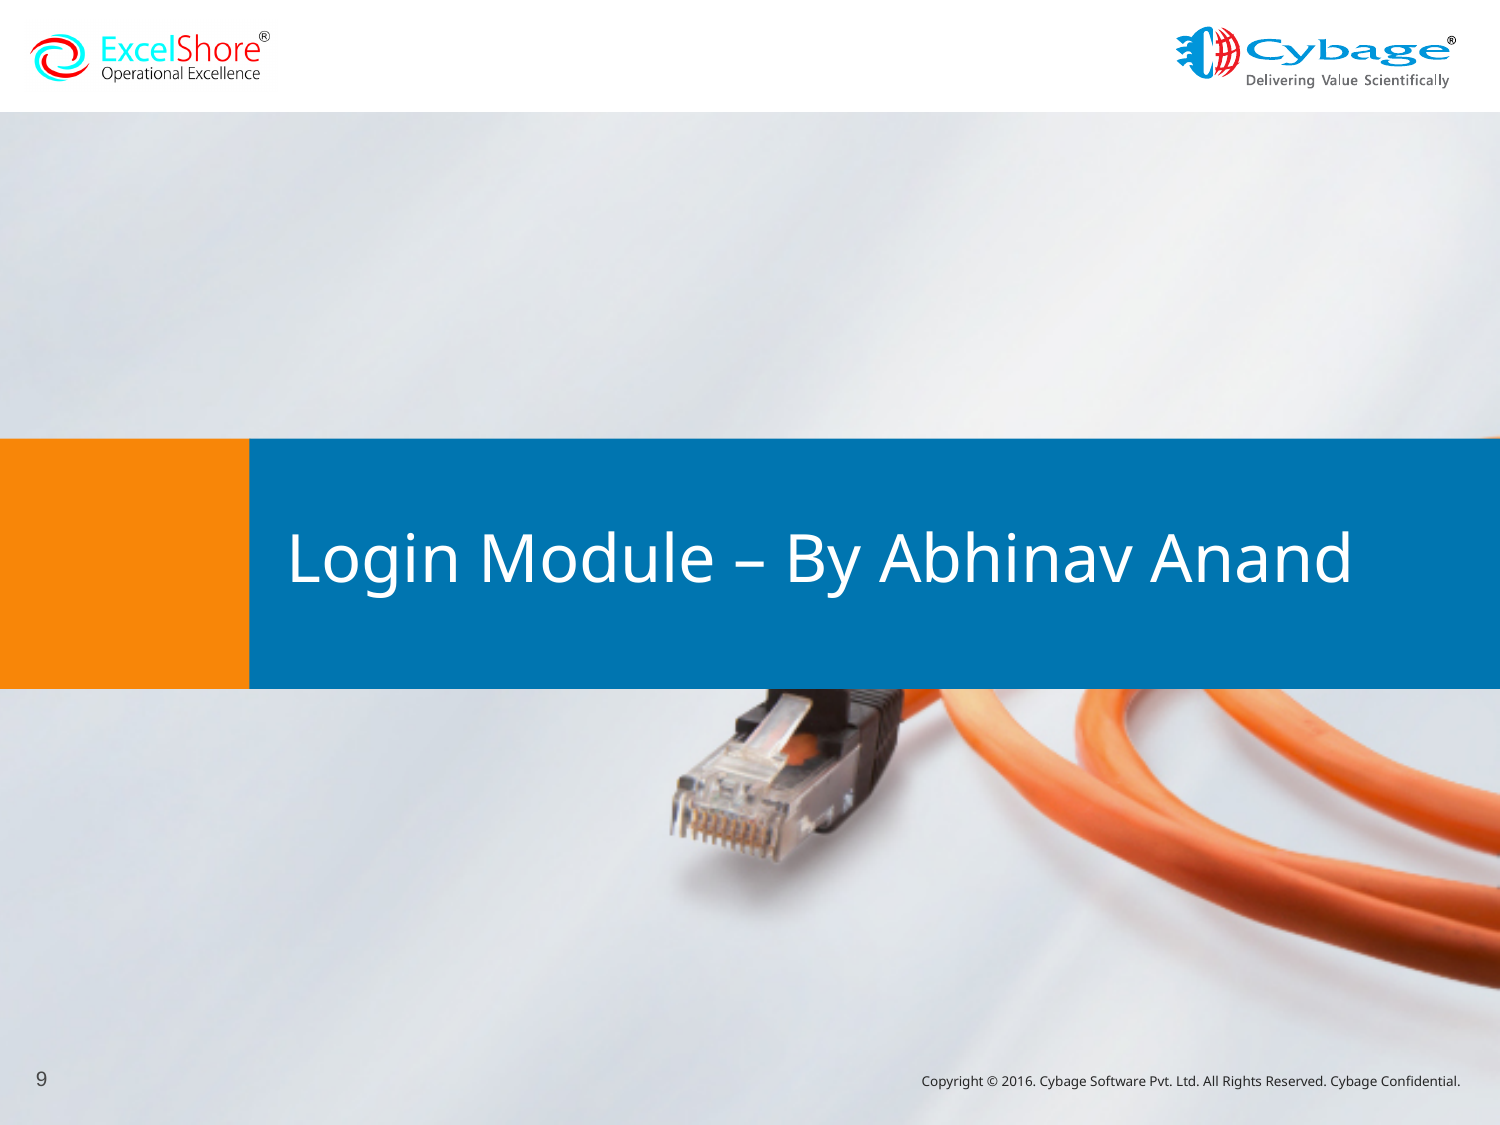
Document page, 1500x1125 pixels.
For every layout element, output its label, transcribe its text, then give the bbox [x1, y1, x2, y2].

picture [0, 689, 1500, 1125]
picture [0, 112, 1500, 438]
text_box <number> [21, 1048, 102, 1109]
picture [24, 19, 278, 92]
text_box Login Module – By Abhinav Anand [271, 508, 1463, 601]
